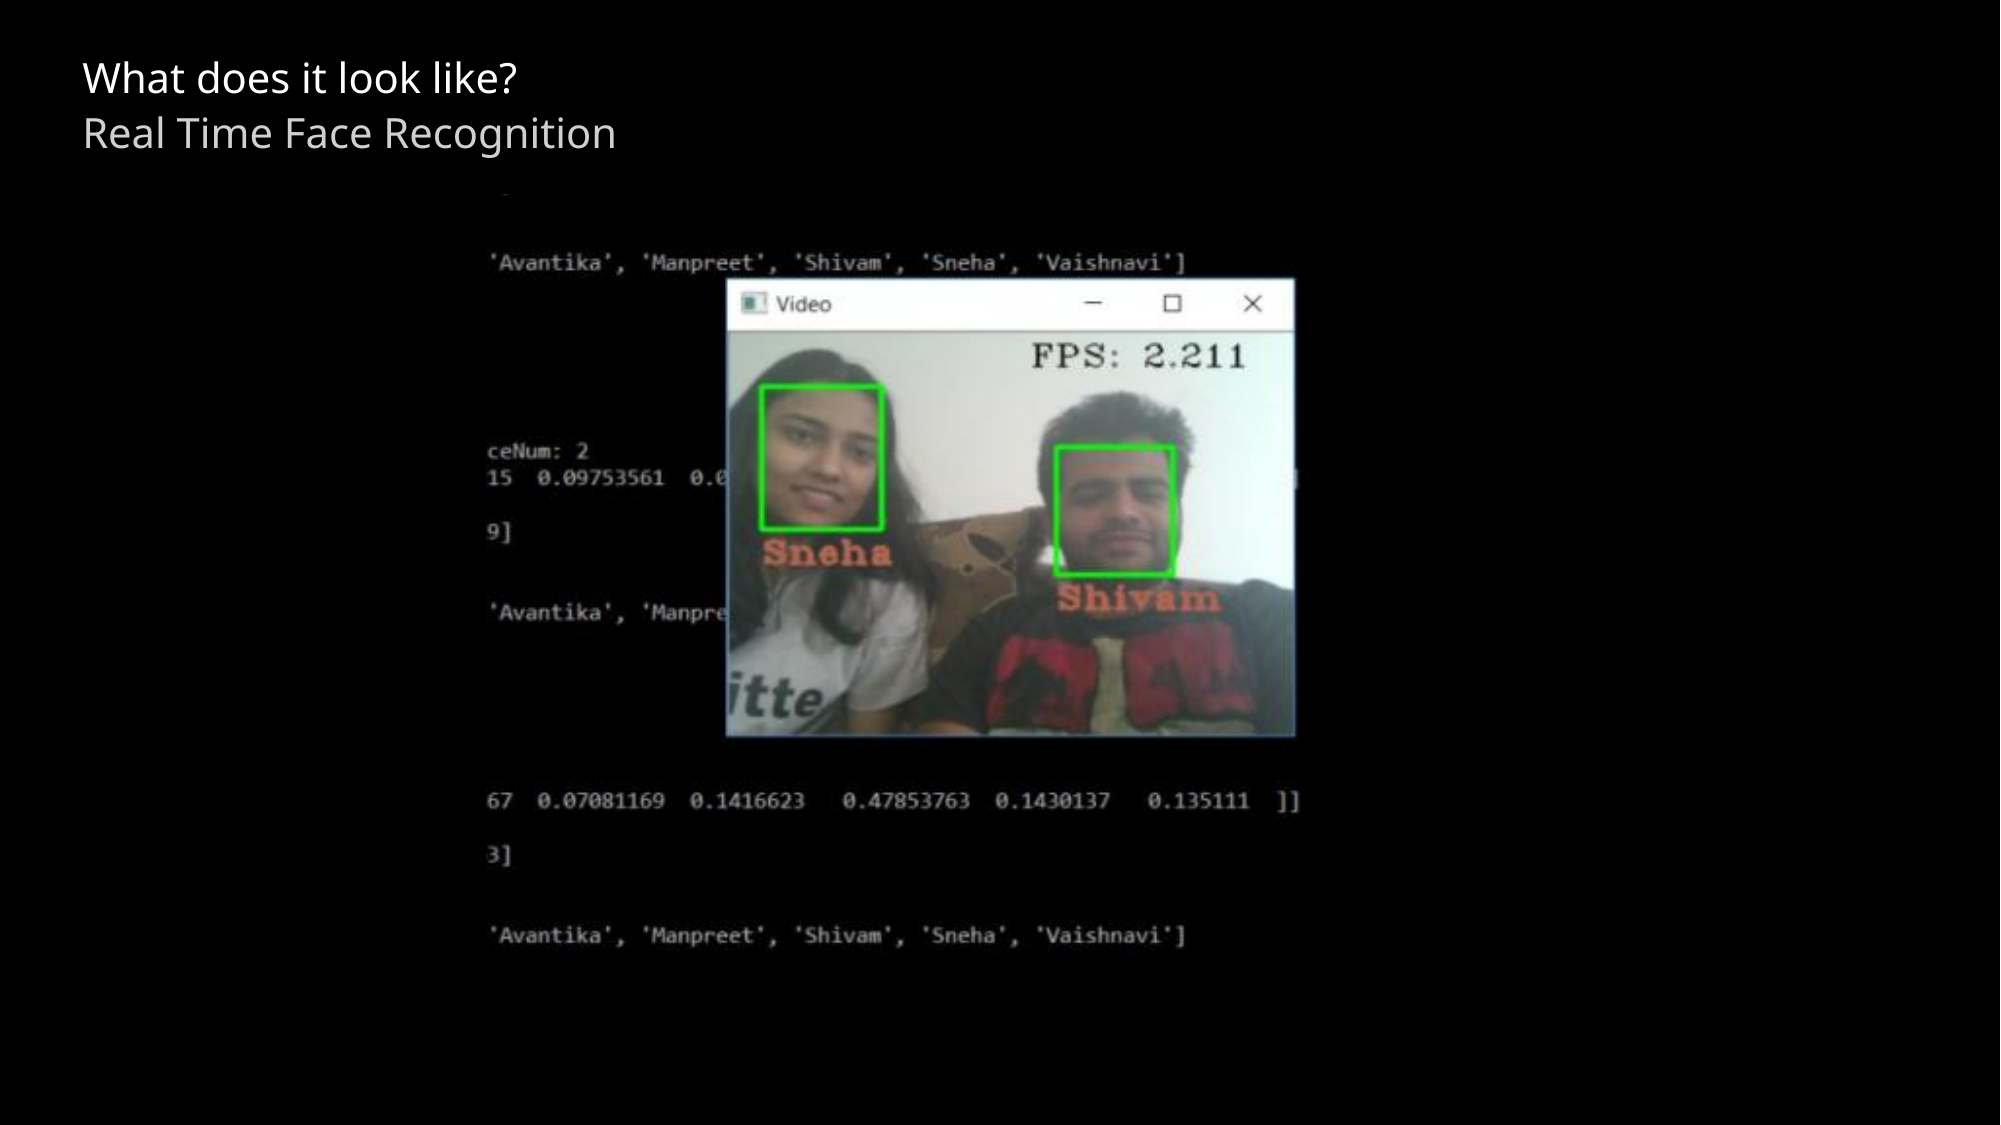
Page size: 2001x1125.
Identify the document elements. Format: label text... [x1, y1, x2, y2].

picture [478, 194, 1700, 1005]
list Real Time Face Recognition [82, 107, 1918, 231]
title What does it look like? [82, 52, 1918, 107]
